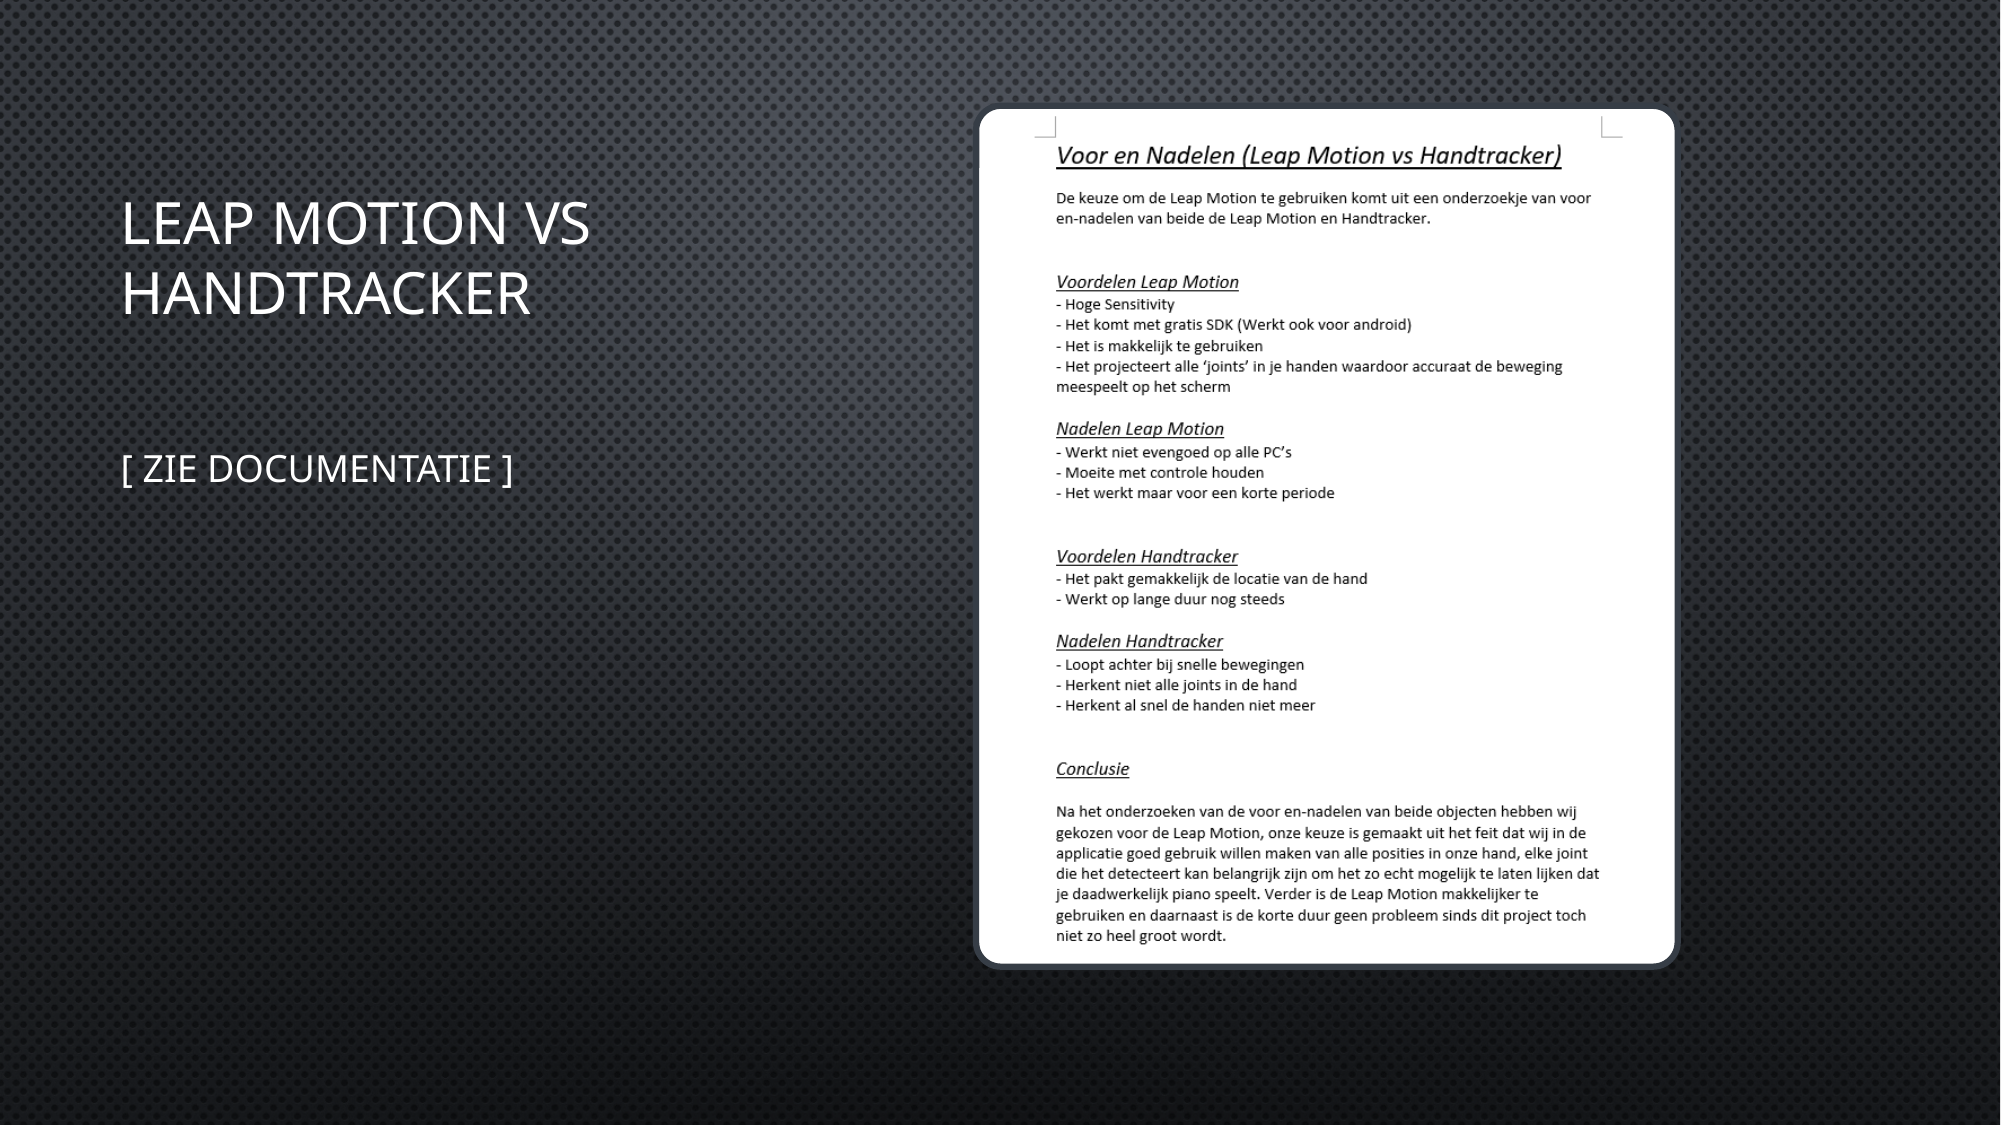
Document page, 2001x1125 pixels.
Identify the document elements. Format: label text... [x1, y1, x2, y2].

picture [975, 105, 1678, 967]
list [ zie documentatie ] [105, 437, 704, 966]
title Leap motion vs handtracker [105, 99, 704, 413]
